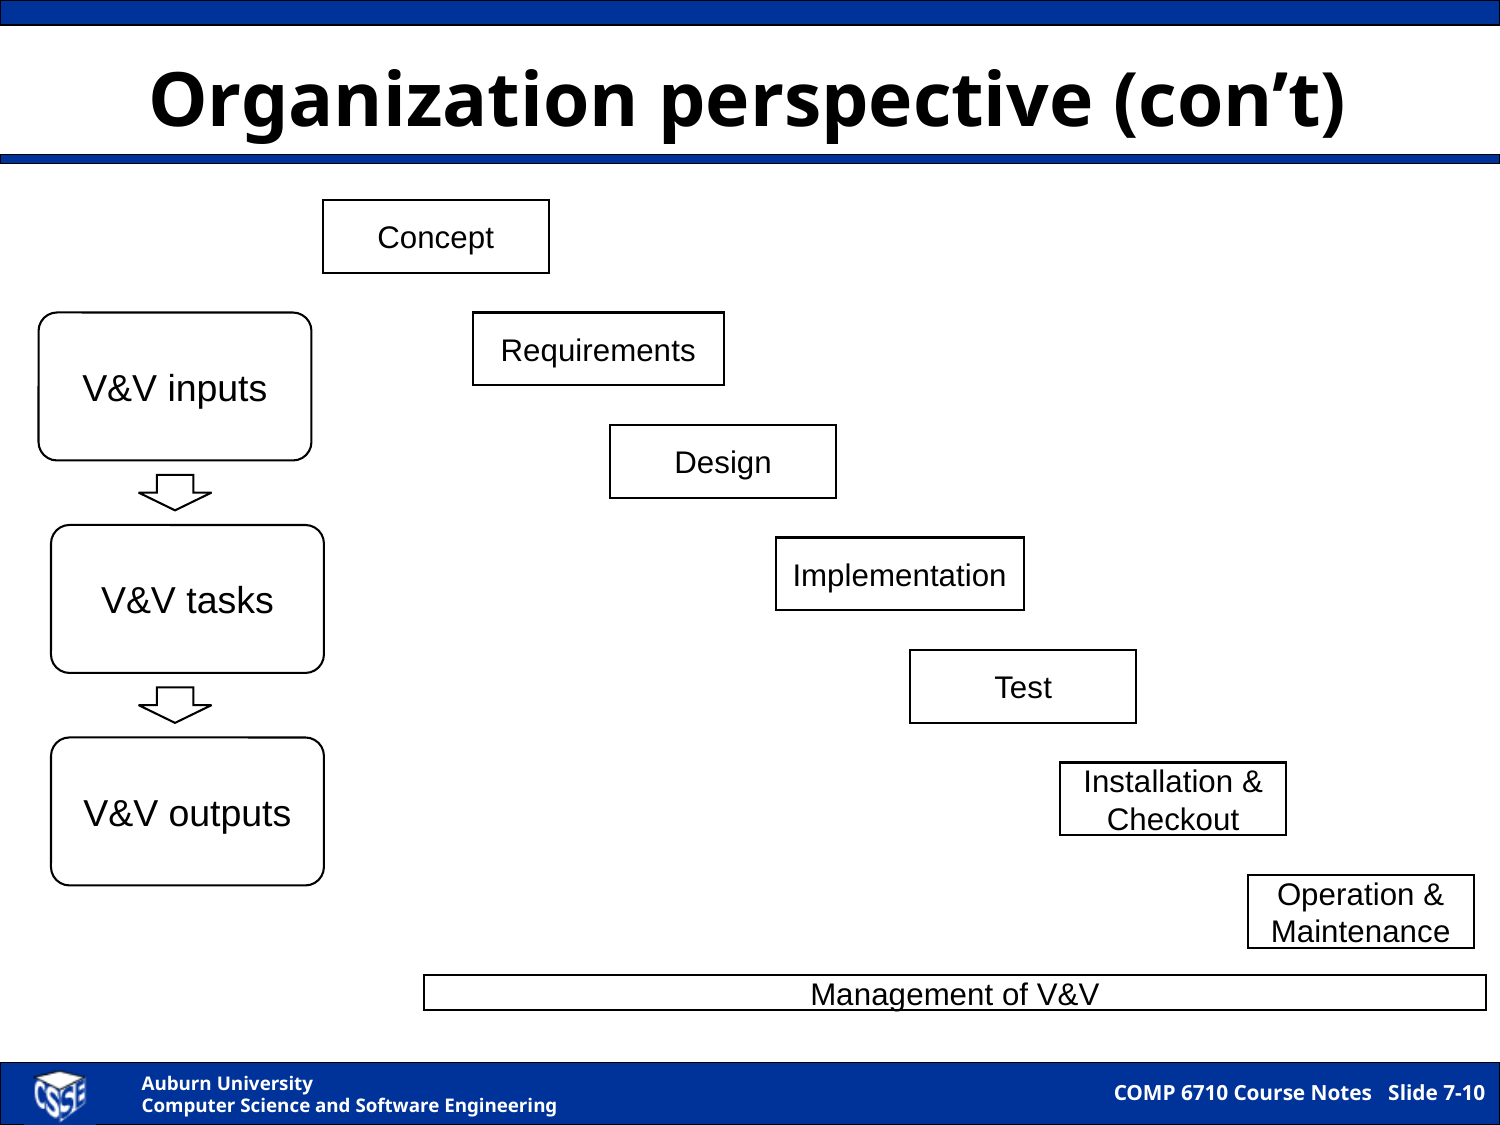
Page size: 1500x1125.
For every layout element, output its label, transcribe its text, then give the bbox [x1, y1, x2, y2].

text_box Operation & Maintenance [1247, 875, 1474, 948]
text_box V&V inputs [38, 312, 312, 461]
title Organization perspective (con’t) [31, 33, 1464, 150]
text_box Management of V&V [423, 974, 1487, 1011]
text_box Implementation [775, 537, 1024, 611]
text_box [138, 474, 212, 511]
text_box V&V tasks [50, 524, 324, 673]
text_box Test [910, 650, 1137, 723]
text_box Requirements [472, 312, 724, 386]
text_box V&V outputs [50, 737, 324, 886]
picture [24, 1066, 96, 1125]
text_box [138, 687, 212, 723]
text_box Concept [322, 200, 549, 273]
text_box Installation & Checkout [1060, 762, 1287, 836]
text_box Design [610, 425, 837, 498]
